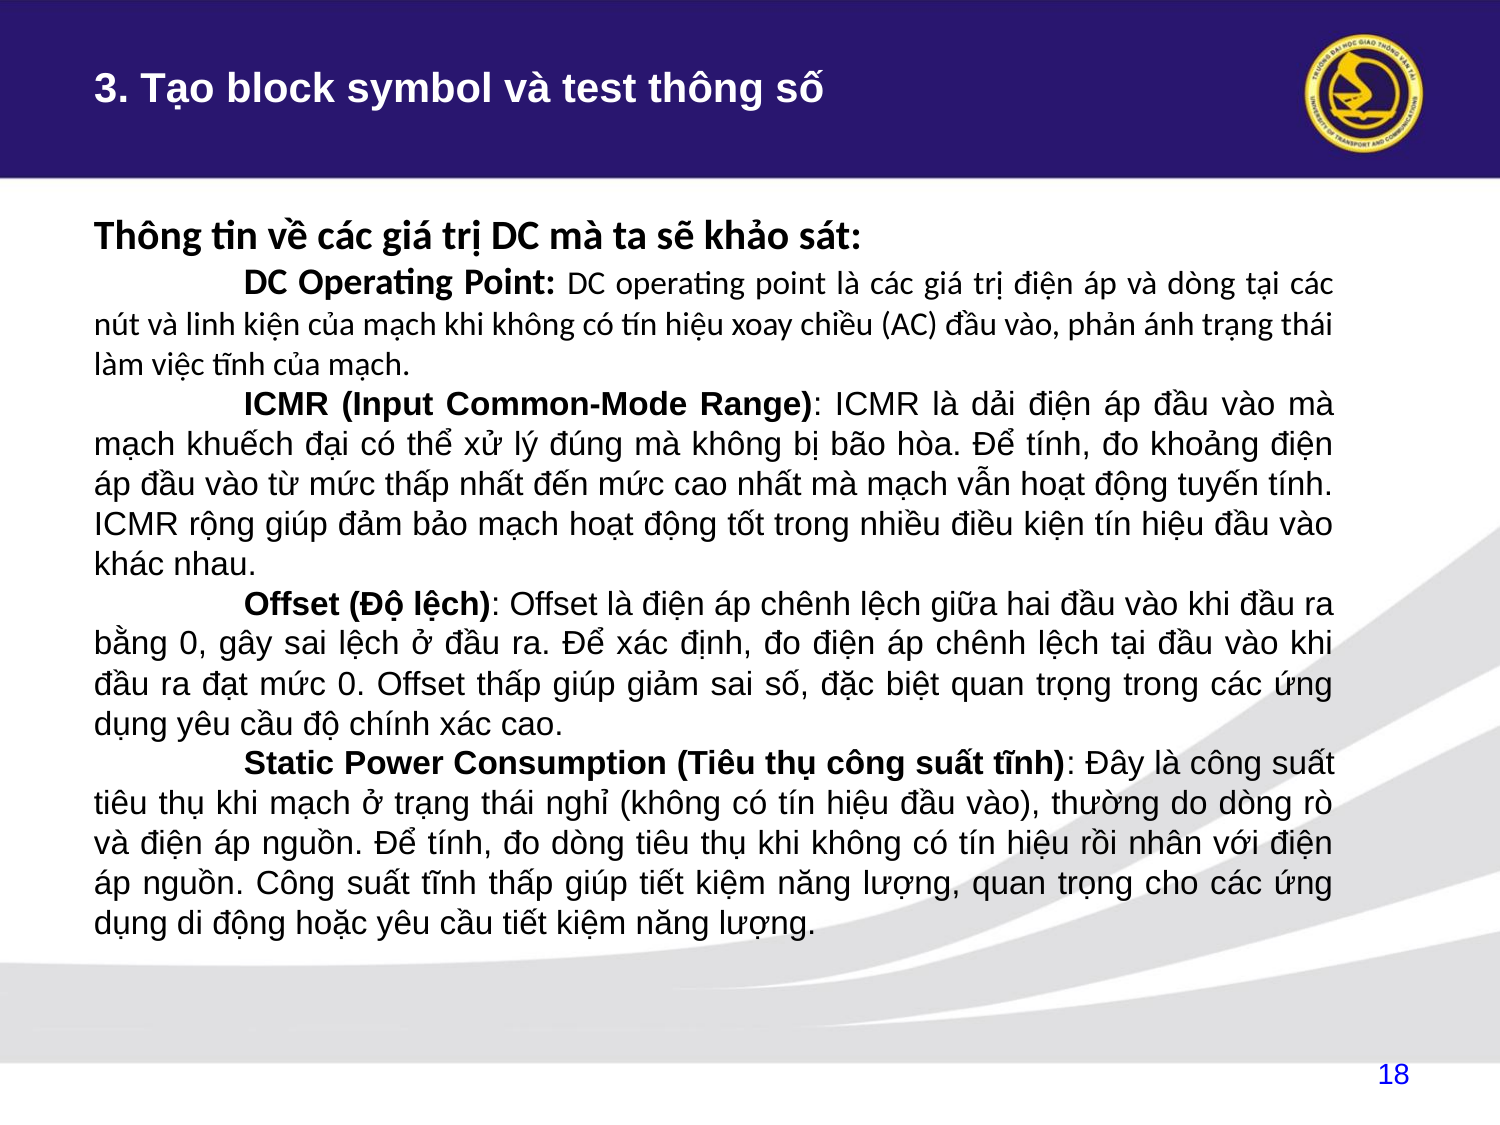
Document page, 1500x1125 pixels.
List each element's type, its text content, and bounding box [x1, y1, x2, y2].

picture [0, 0, 1500, 1125]
title 3. Tạo block symbol và test thông số [79, 50, 1242, 122]
slide_number 18 [1074, 1042, 1425, 1103]
text_box Thông tin về các giá trị DC mà ta sẽ khảo sát: DC Operating Point: DC operating point là các giá trị điện áp và dòng tại các nút và linh kiện của mạch khi không có tín hiệu xoay chiều (AC) đầu vào, phản ánh trạng thái làm việc tĩnh của mạch. ICMR (Input Common-Mode Range): ICMR là dải điện áp đầu vào mà mạch khuếch đại có thể xử lý đúng mà không bị bão hòa. Để tính, đo khoảng điện áp đầu vào từ mức thấp nhất đến mức cao nhất mà mạch vẫn hoạt động tuyến tính. ICMR rộng giúp đảm bảo mạch hoạt động tốt trong nhiều điều kiện tín hiệu đầu vào khác nhau. Offset (Độ lệch): Offset là điện áp chênh lệch giữa hai đầu vào khi đầu ra bằng 0, gây sai lệch ở đầu ra. Để xác định, đo điện áp chênh lệch tại đầu vào khi đầu ra đạt mức 0. Offset thấp giúp giảm sai số, đặc biệt quan trọng trong các ứng dụng yêu cầu độ chính xác cao. Static Power Consumption (Tiêu thụ công suất tĩnh): Đây là công suất tiêu thụ khi mạch ở trạng thái nghỉ (không có tín hiệu đầu vào), thường do dòng rò và điện áp nguồn. Để tính, đo dòng tiêu thụ khi không có tín hiệu rồi nhân với điện áp nguồn. Công suất tĩnh thấp giúp tiết kiệm năng lượng, quan trọng cho các ứng dụng di động hoặc yêu cầu tiết kiệm năng lượng. [79, 200, 1350, 989]
